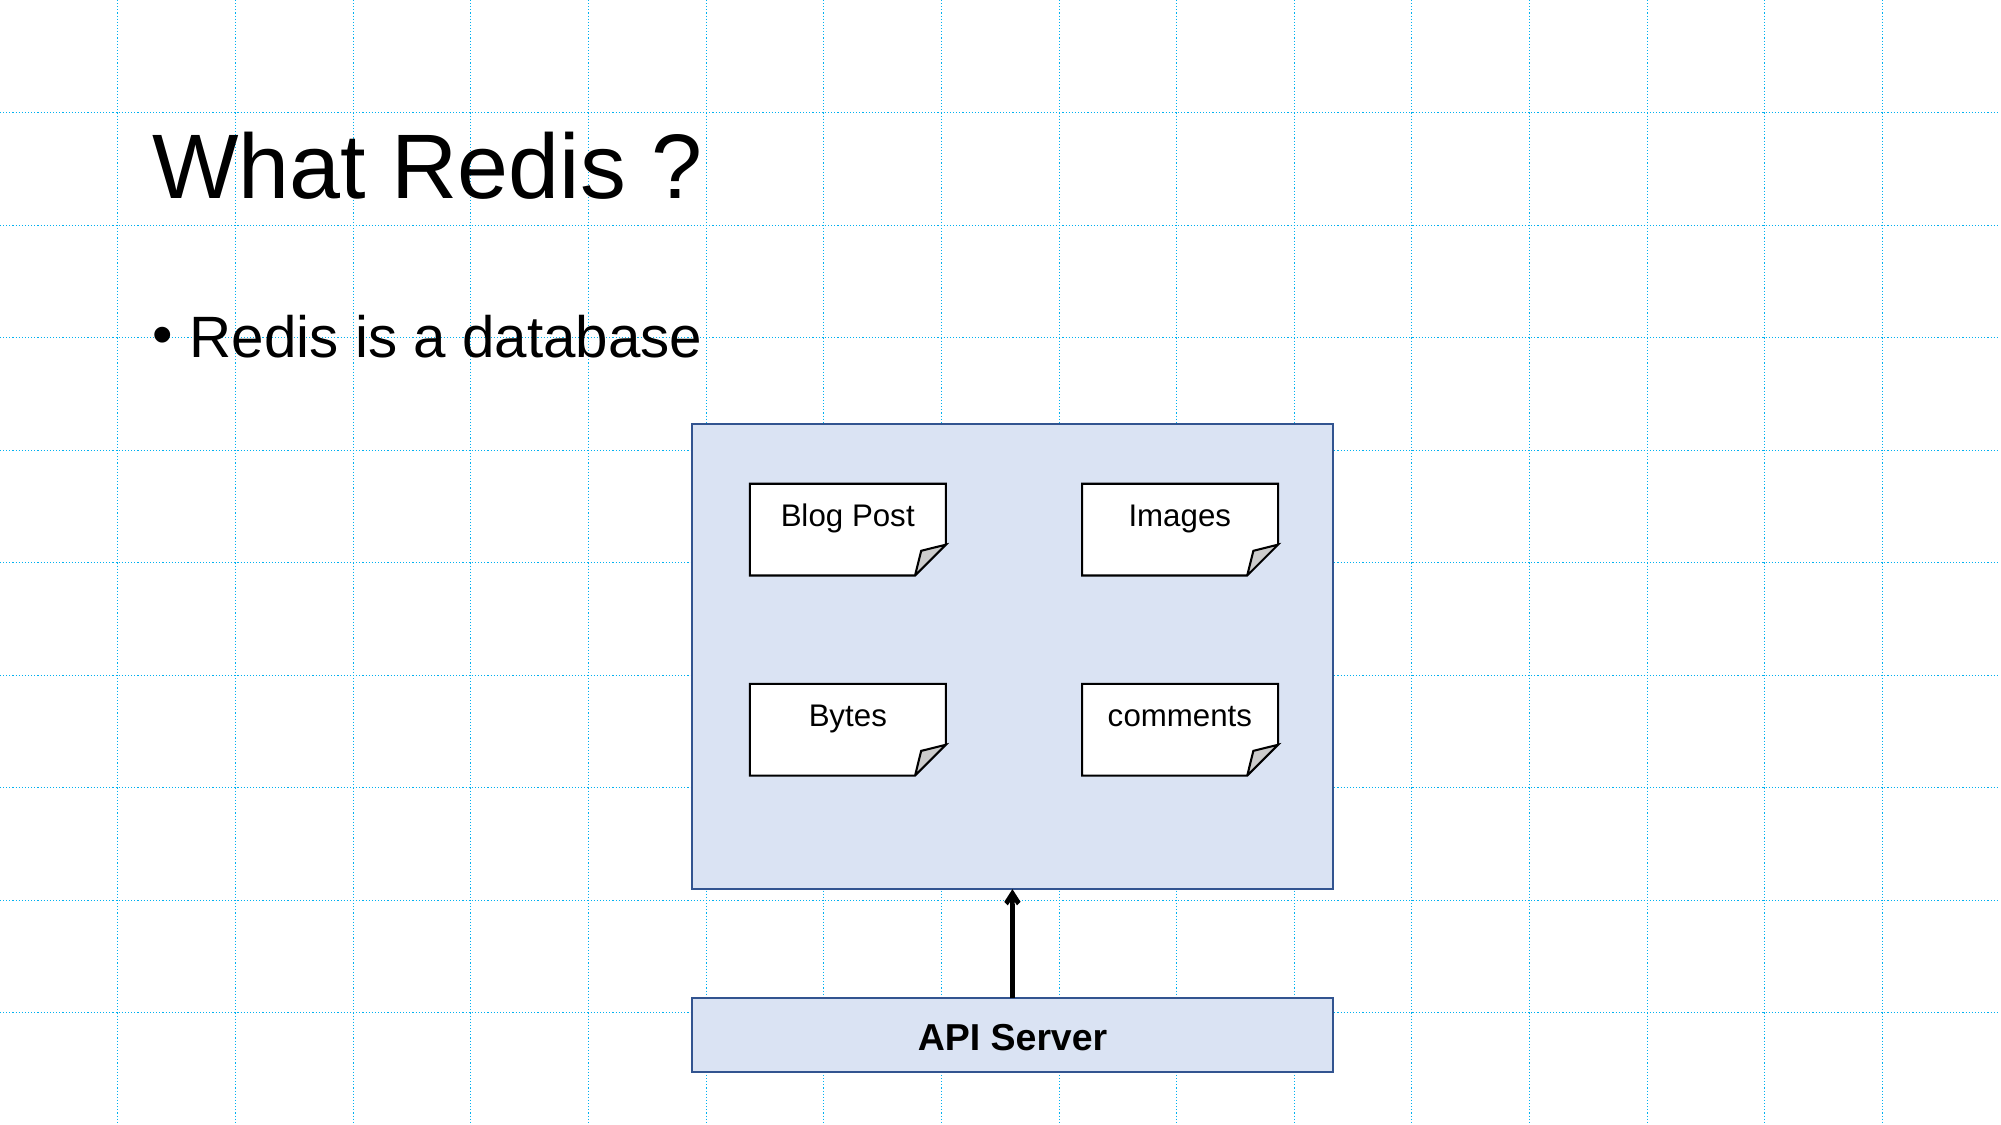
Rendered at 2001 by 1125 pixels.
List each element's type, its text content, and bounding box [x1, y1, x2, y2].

text_box comments [1081, 682, 1282, 777]
list Redis is a database [137, 299, 1863, 1014]
text_box API Server [691, 997, 1334, 1073]
title What Redis ? [137, 59, 1863, 278]
text_box Blog Post [748, 482, 950, 577]
text_box Images [1081, 482, 1282, 577]
text_box [691, 423, 1334, 890]
text_box Bytes [748, 682, 950, 777]
